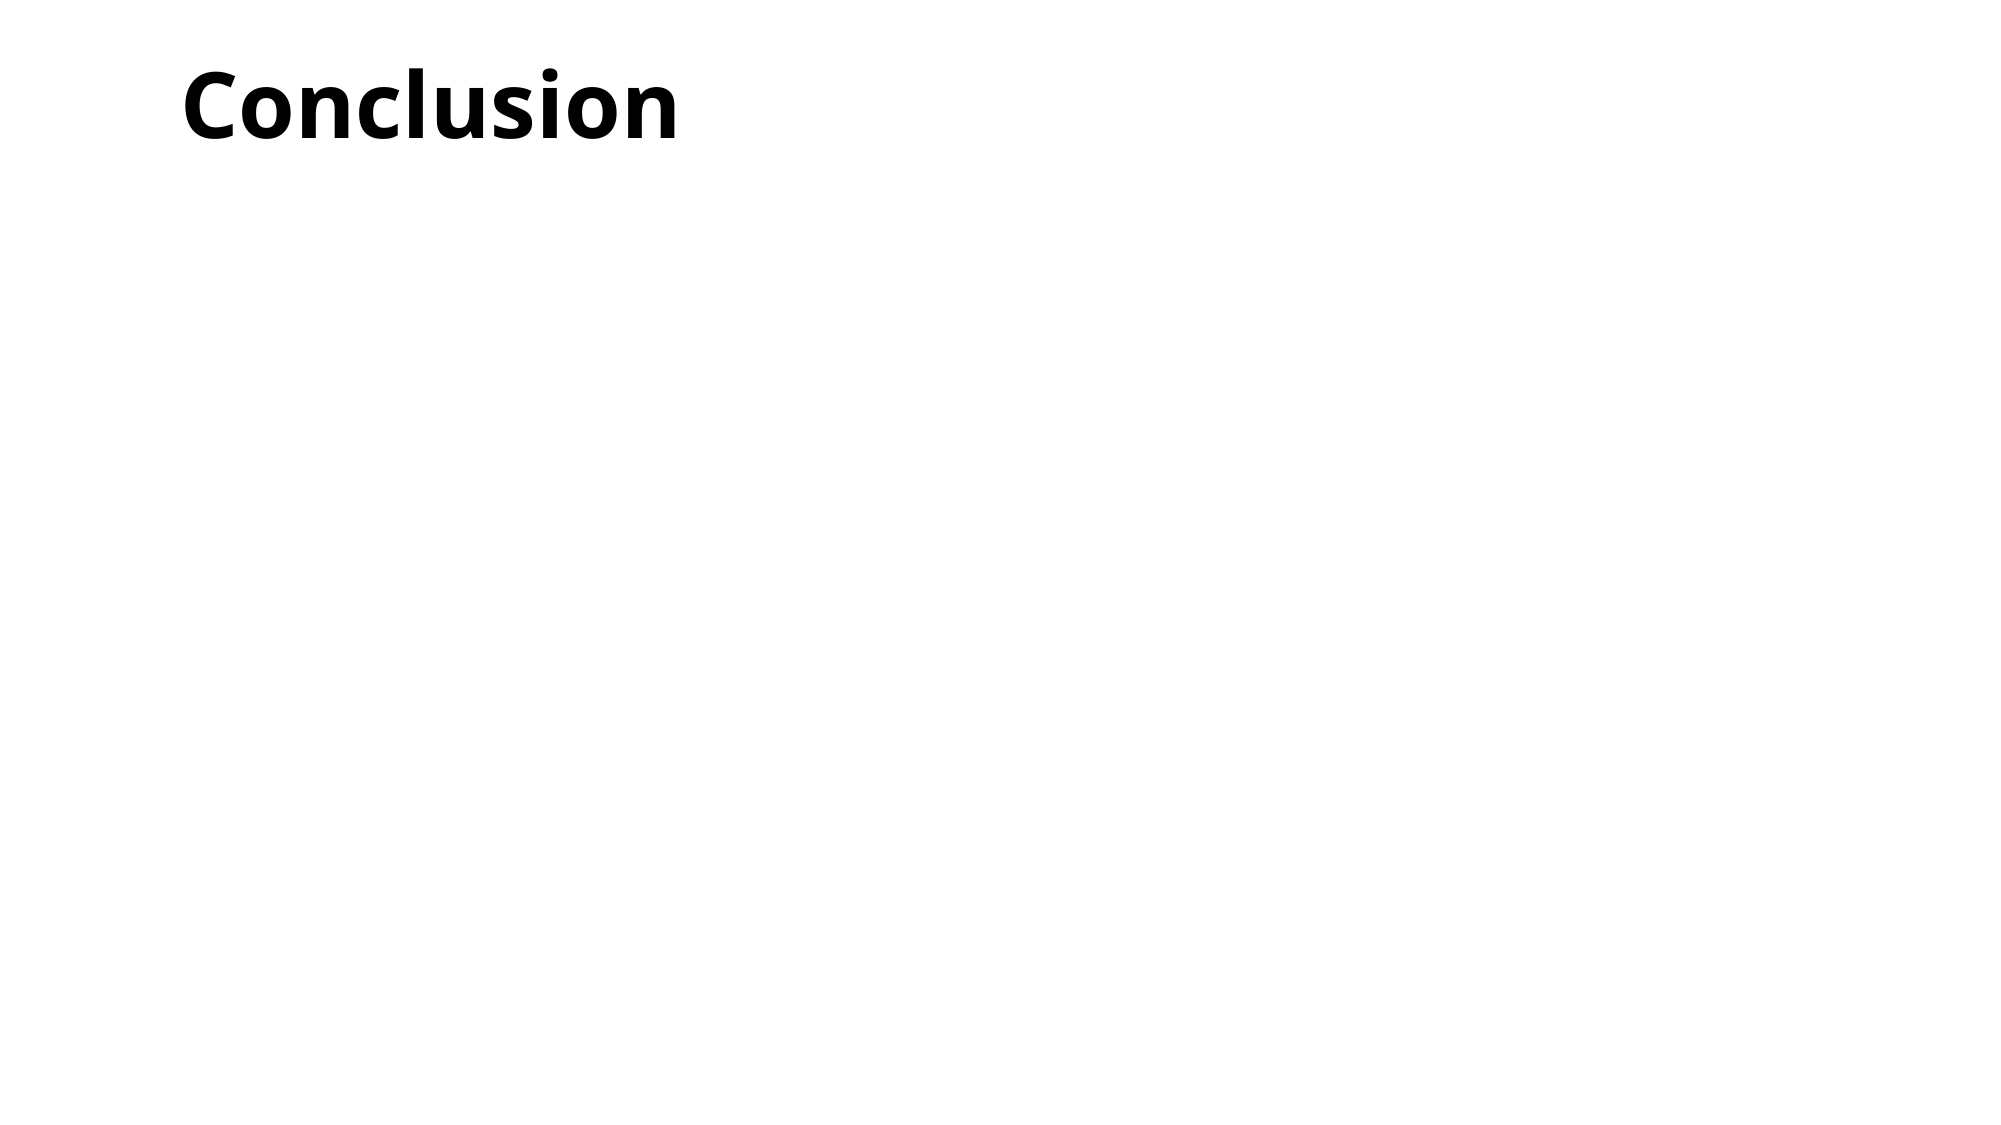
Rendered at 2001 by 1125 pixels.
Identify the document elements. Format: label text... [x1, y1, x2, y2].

title Conclusion [165, 0, 1533, 218]
